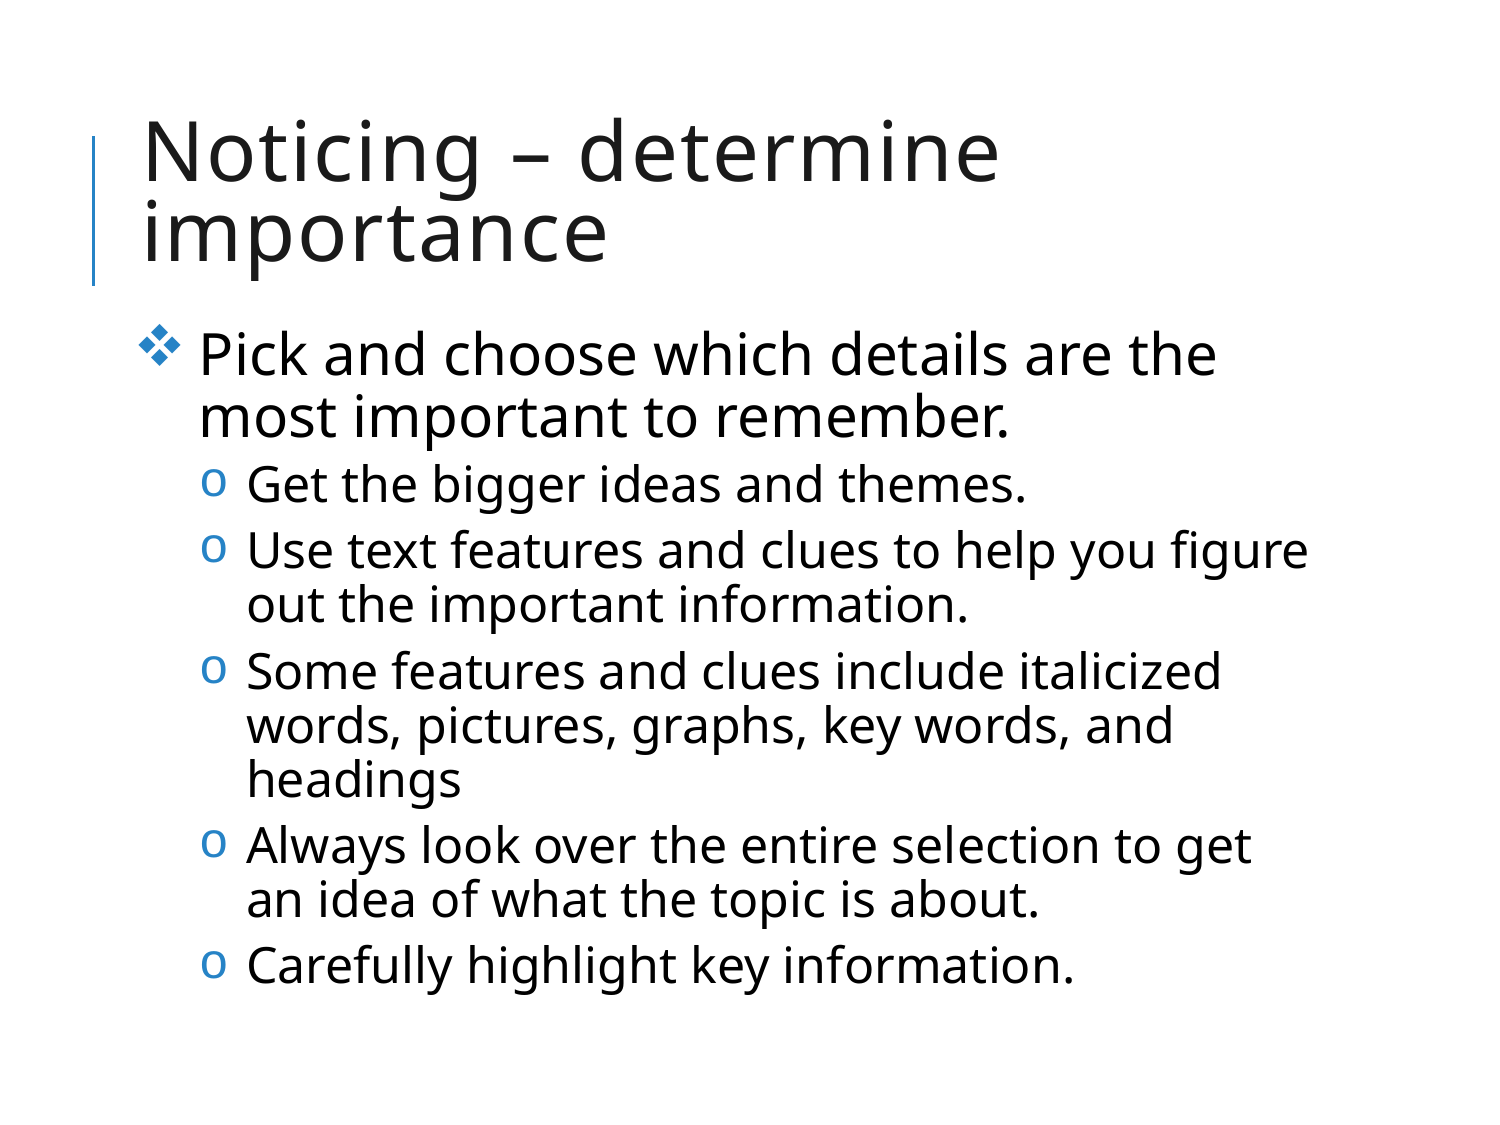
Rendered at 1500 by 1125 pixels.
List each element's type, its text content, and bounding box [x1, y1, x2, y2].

title Noticing – determine importance [126, 96, 1322, 300]
list Pick and choose which details are the most important to remember. Get the bigger ideas and themes. Use text features and clues to help you figure out the important information. Some features and clues include italicized words, pictures, graphs, key words, and headings Always look over the entire selection to get an idea of what the topic is about. Carefully highlight key information. [126, 317, 1322, 1035]
